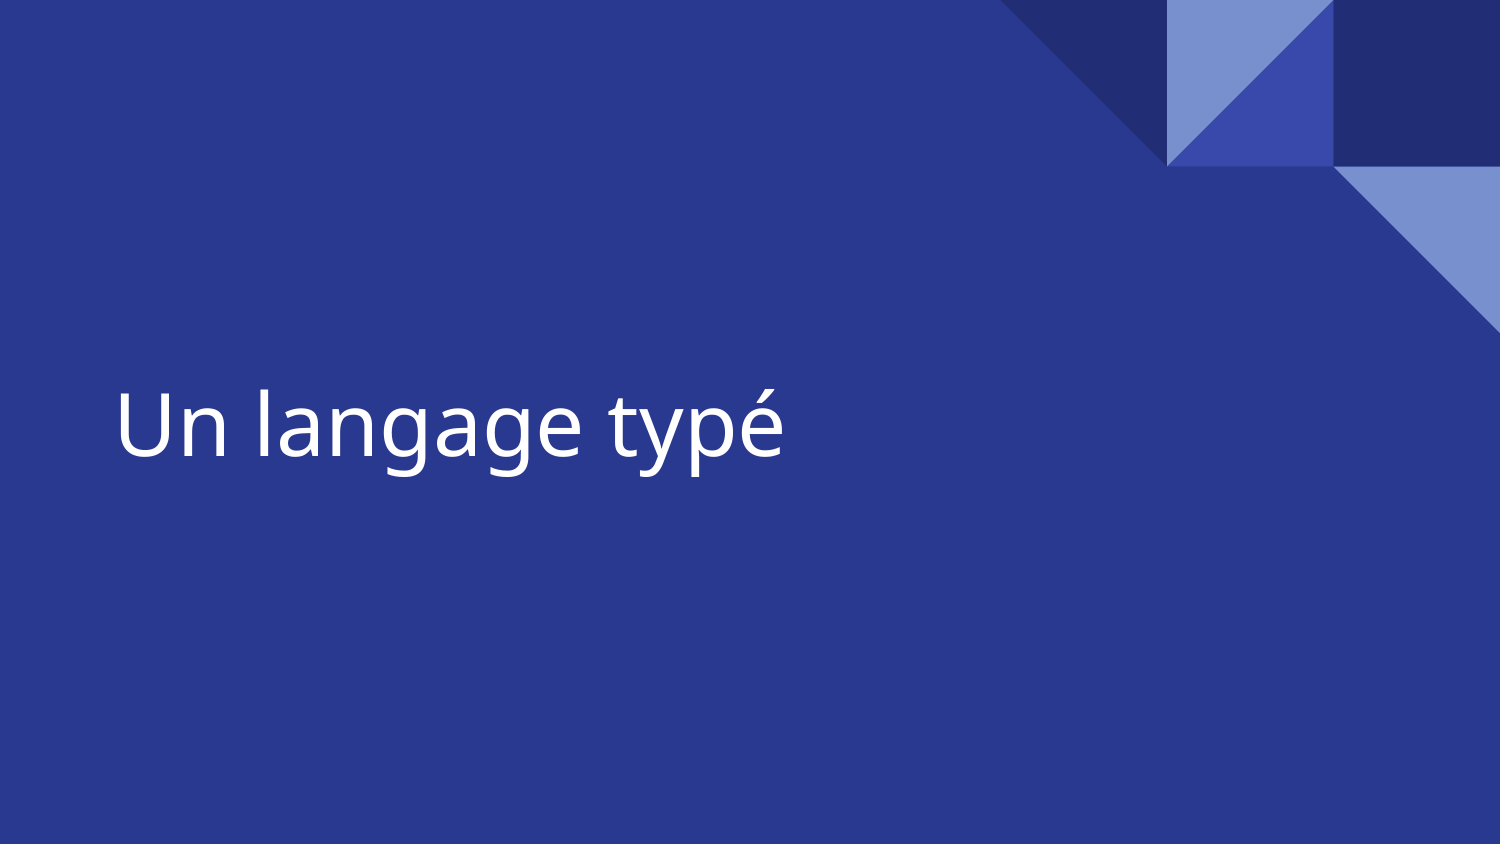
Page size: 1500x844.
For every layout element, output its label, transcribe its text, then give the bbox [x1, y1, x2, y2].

title Un langage typé [98, 353, 1447, 491]
